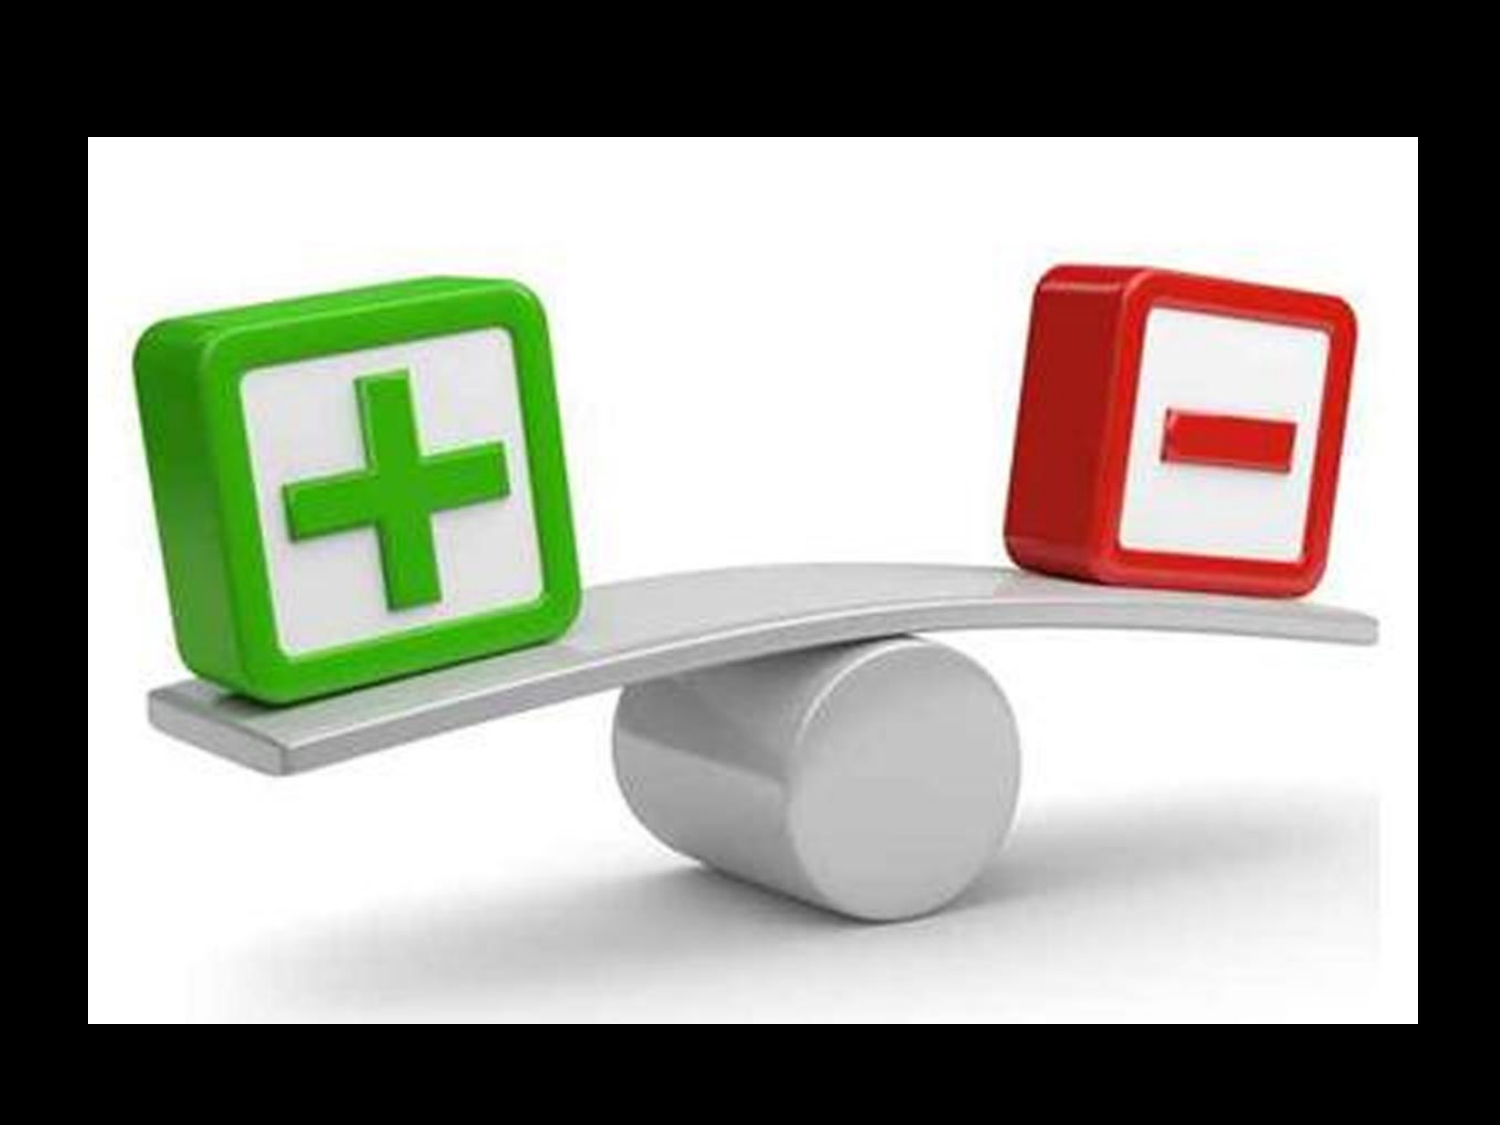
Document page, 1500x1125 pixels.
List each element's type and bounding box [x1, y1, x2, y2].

picture [88, 137, 1418, 1024]
